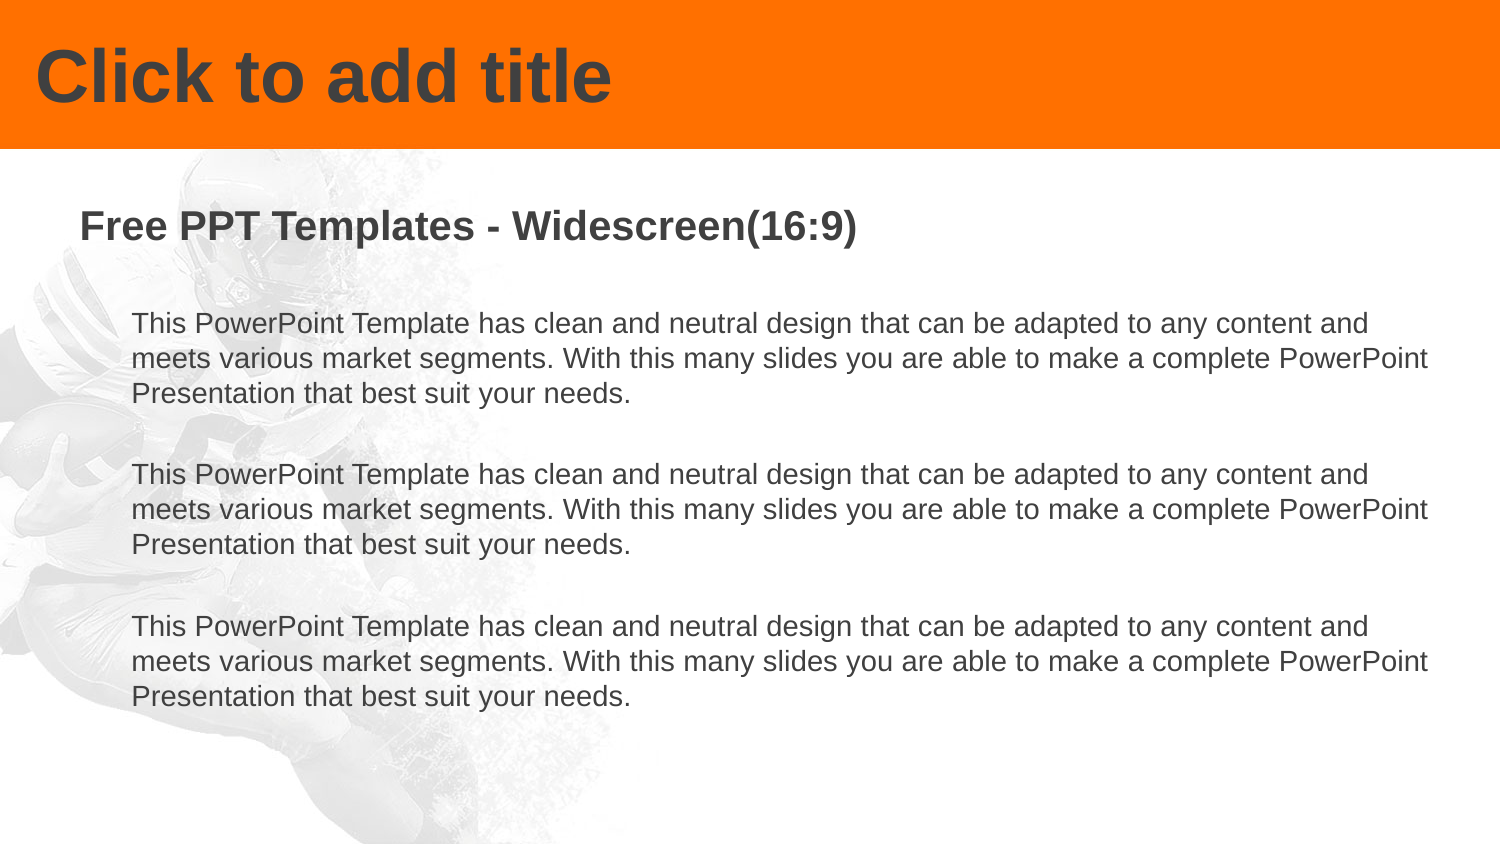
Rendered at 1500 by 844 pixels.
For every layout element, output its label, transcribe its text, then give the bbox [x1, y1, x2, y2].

picture [0, 146, 1500, 844]
list Free PPT Templates - Widescreen(16:9) [64, 185, 1459, 262]
title Click to add title [0, 0, 1500, 146]
list This PowerPoint Template has clean and neutral design that can be adapted to any content and meets various market segments. With this many slides you are able to make a complete PowerPoint Presentation that best suit your needs. This PowerPoint Template has clean and neutral design that can be adapted to any content and meets various market segments. With this many slides you are able to make a complete PowerPoint Presentation that best suit your needs. This PowerPoint Template has clean and neutral design that can be adapted to any content and meets various market segments. With this many slides you are able to make a complete PowerPoint Presentation that best suit your needs. [66, 296, 1461, 788]
